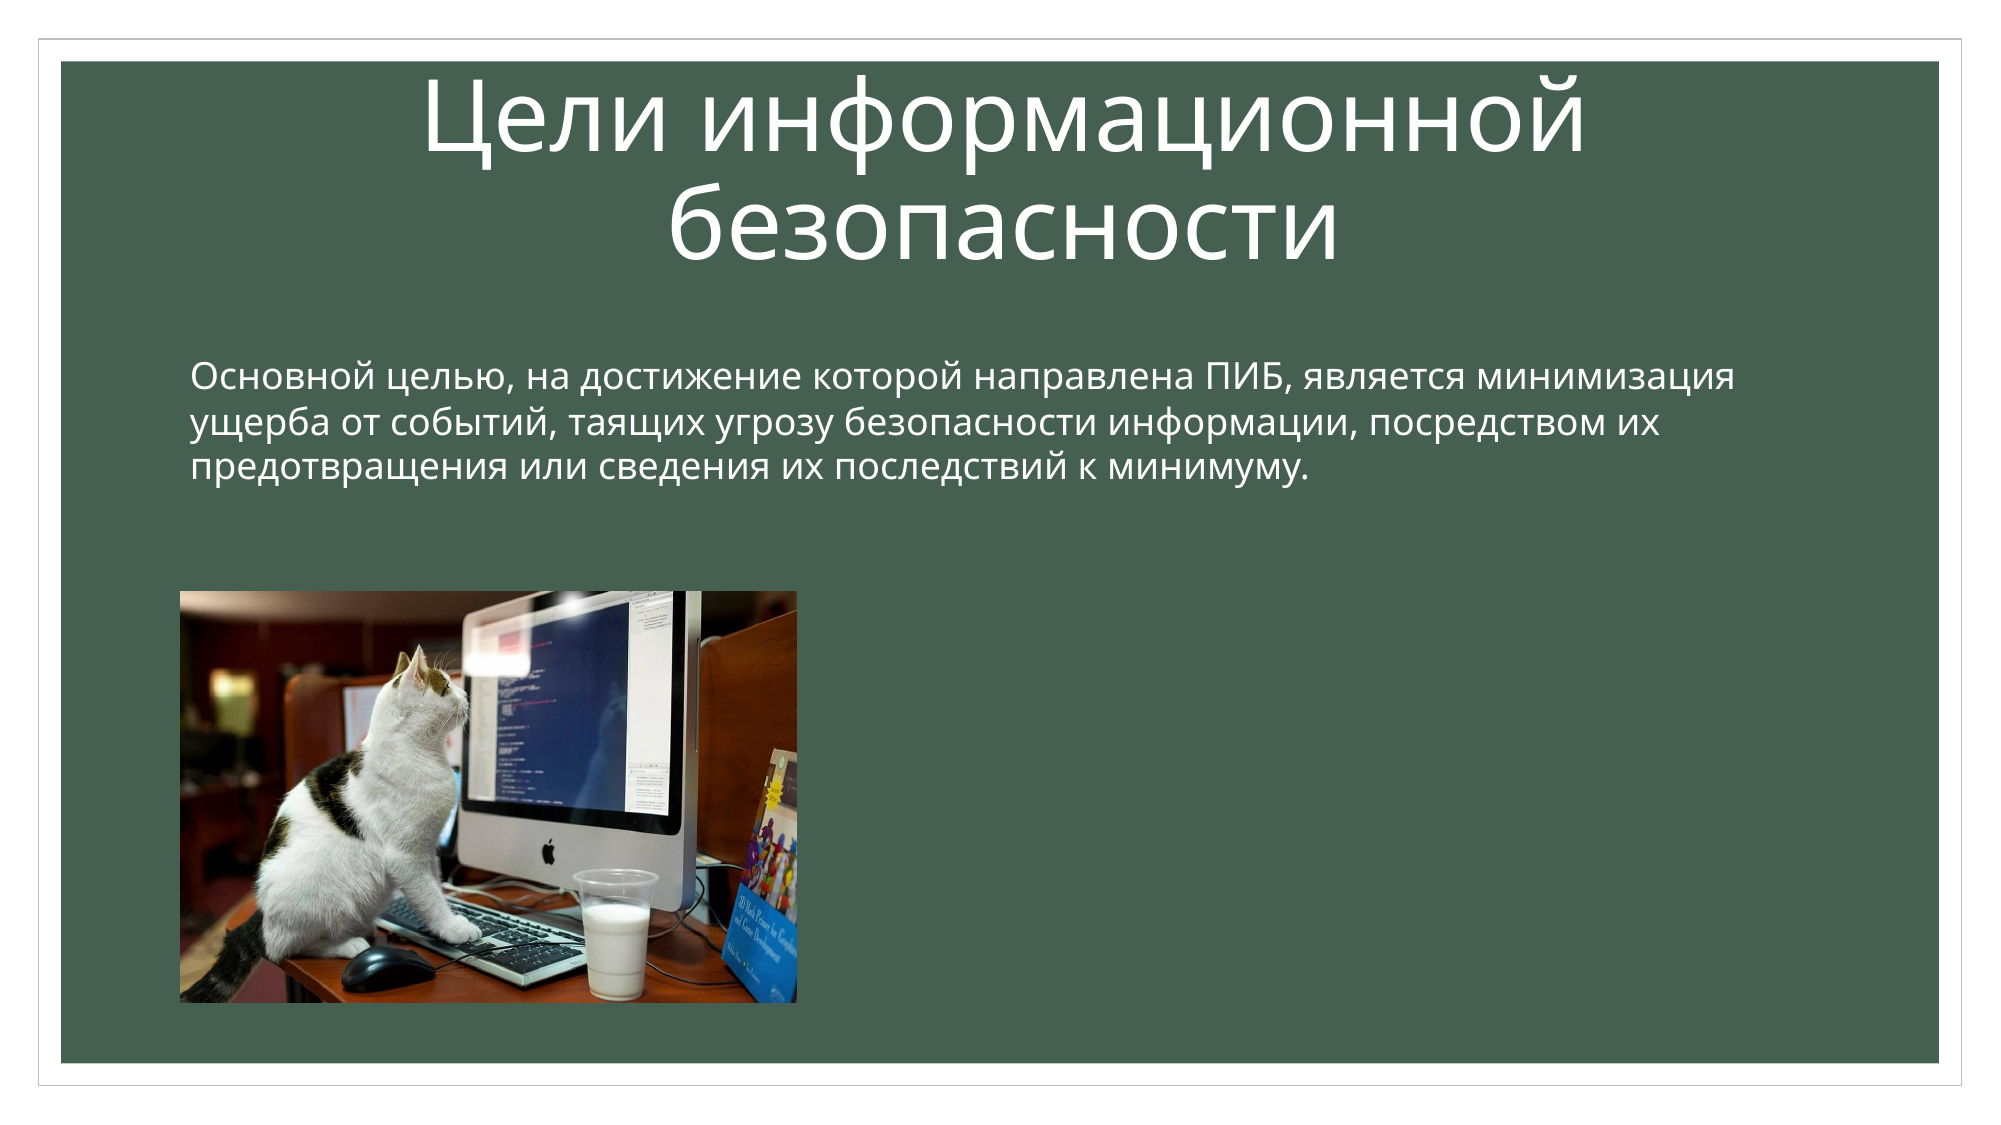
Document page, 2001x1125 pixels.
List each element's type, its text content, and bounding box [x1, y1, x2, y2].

picture [179, 591, 797, 1003]
list Основной целью, на достижение которой направлена ПИБ, является минимизация ущерба от событий, таящих угрозу безопасности информации, посредством их предотвращения или сведения их последствий к минимуму. [174, 345, 1825, 990]
title Цели информационной безопасности [180, 47, 1830, 300]
